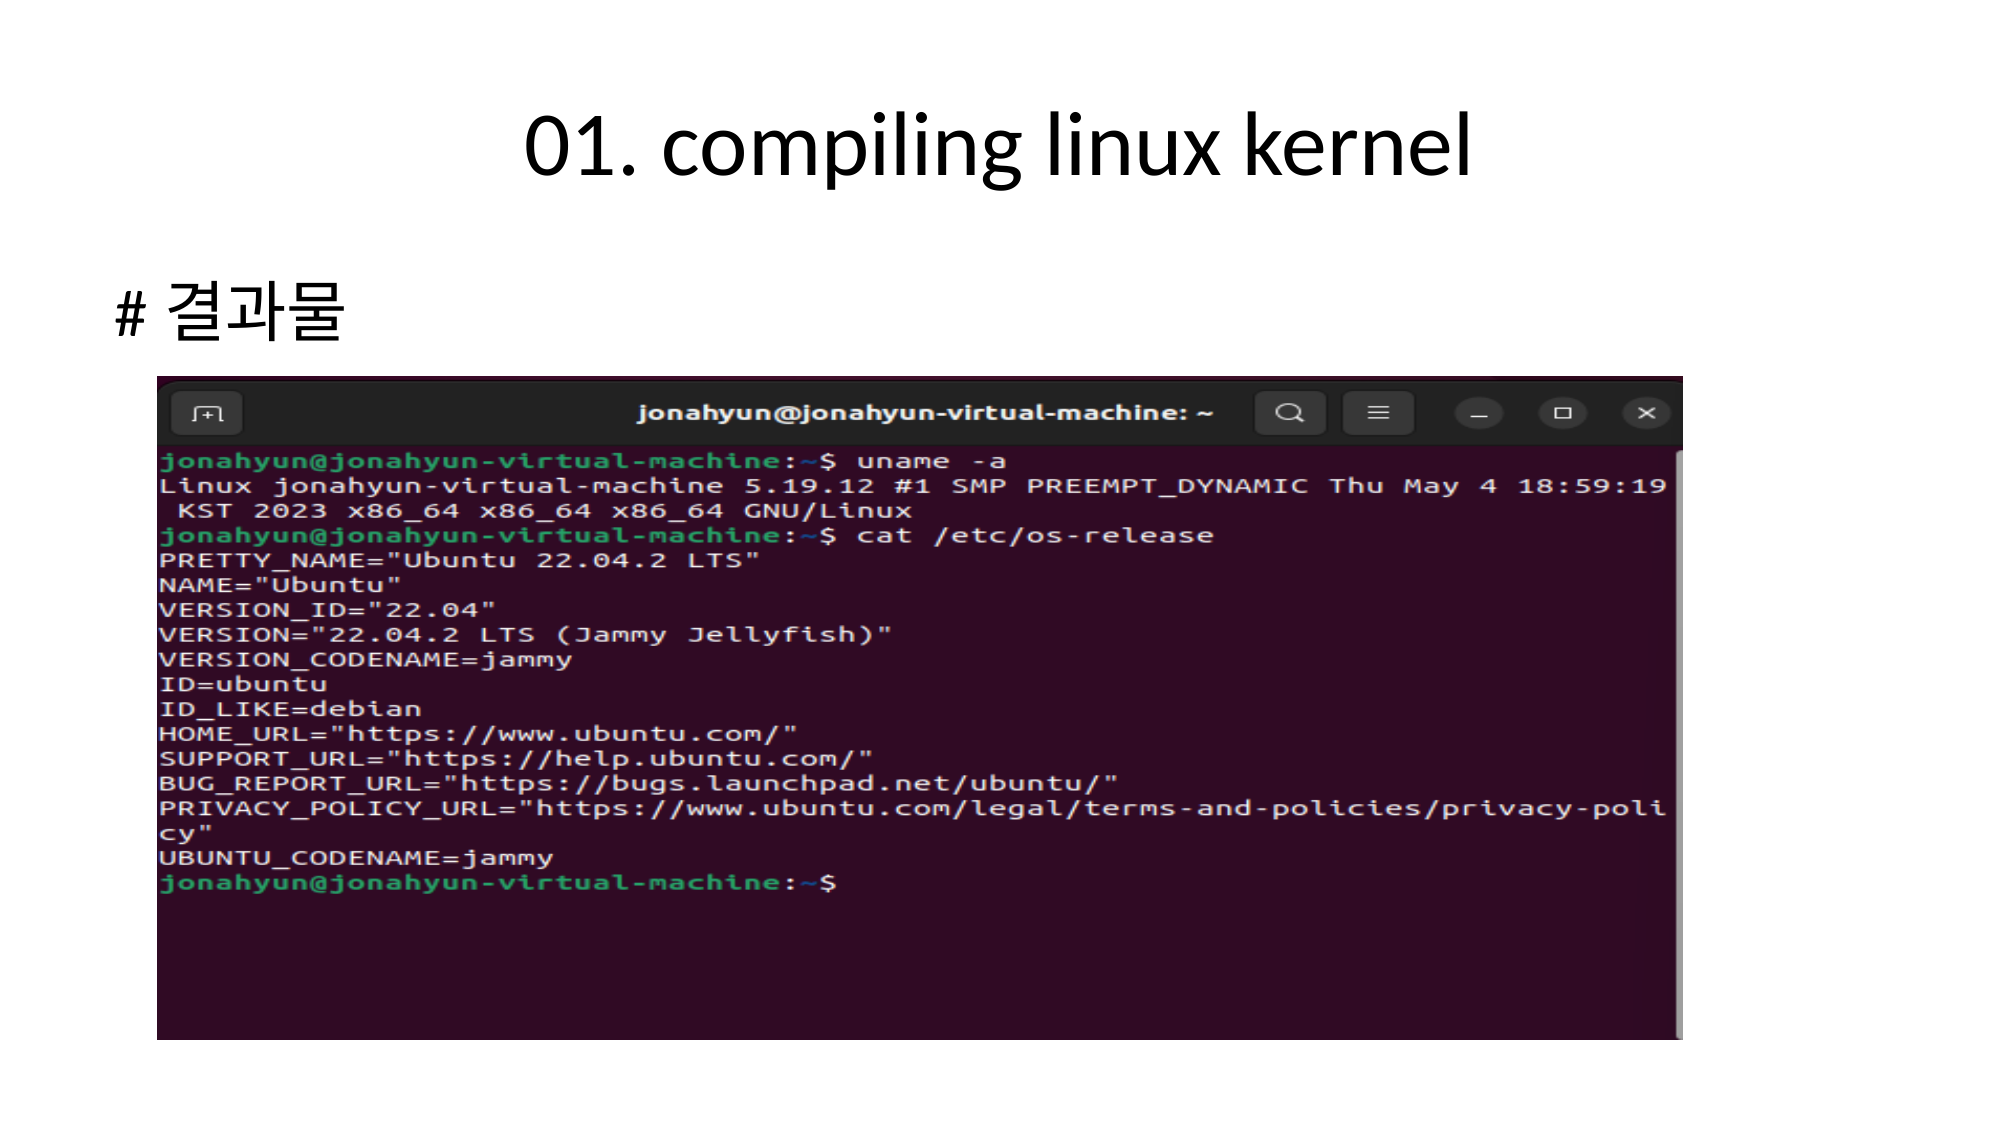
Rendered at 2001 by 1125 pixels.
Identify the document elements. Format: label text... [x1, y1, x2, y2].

list #결과물 [99, 262, 1900, 1005]
picture [157, 375, 1684, 1041]
title 01. compiling linux kernel [99, 45, 1900, 233]
